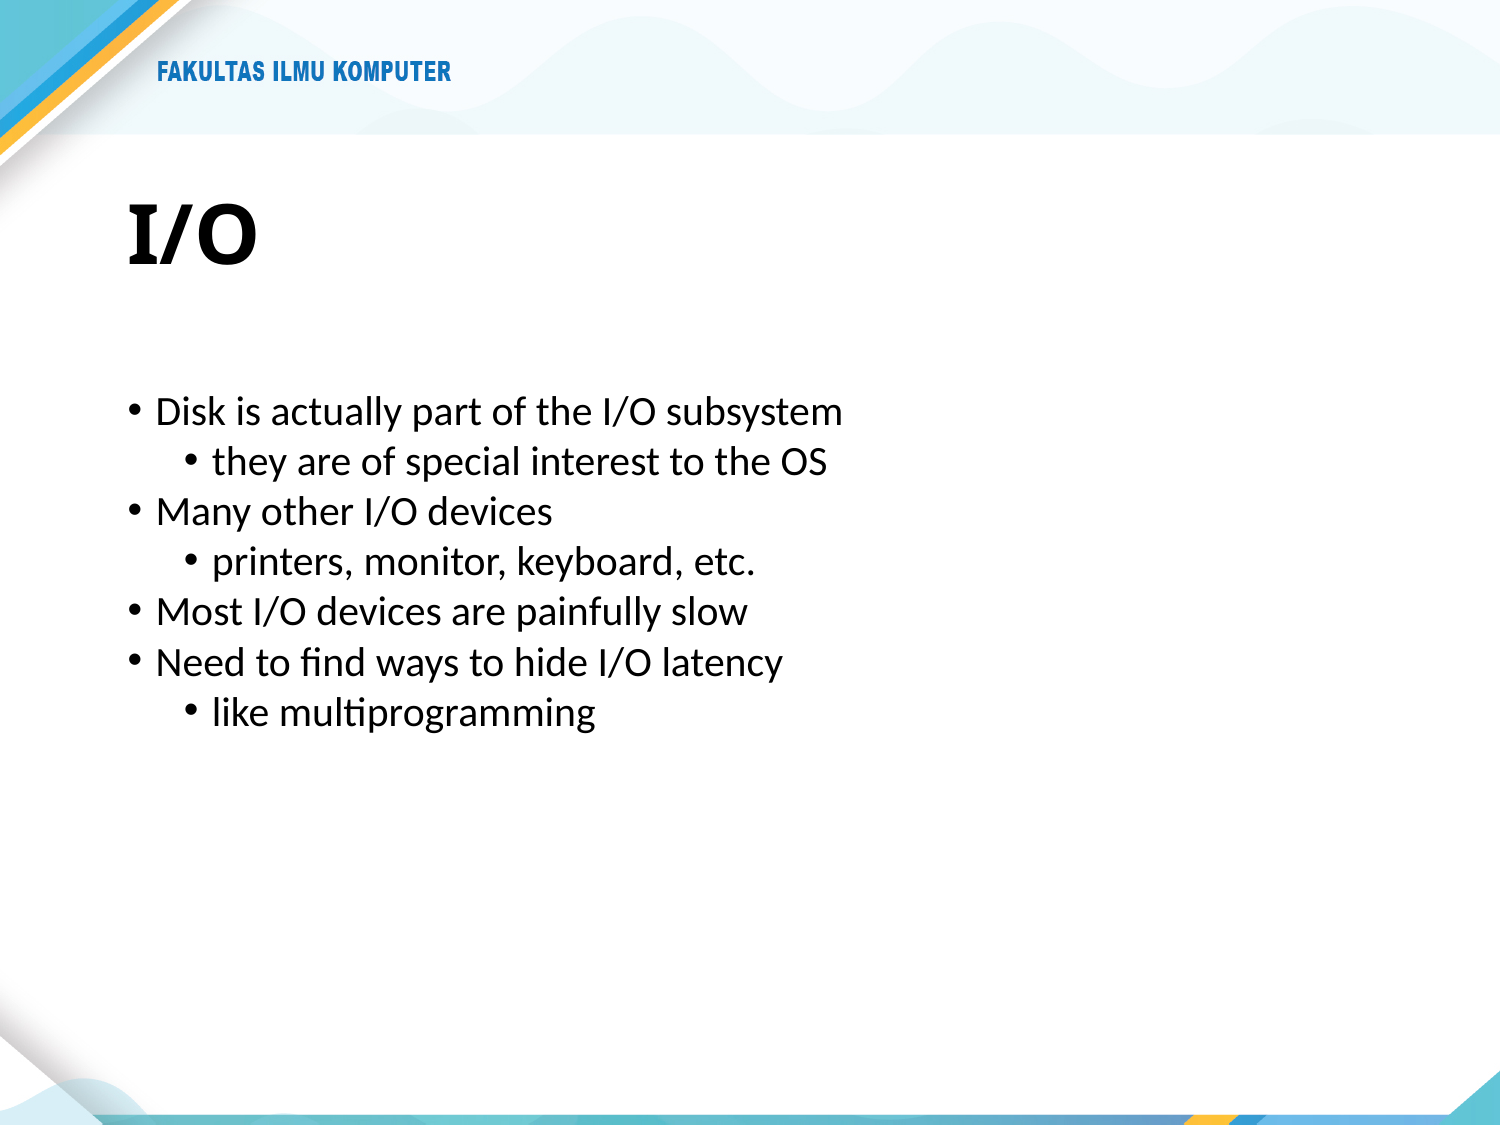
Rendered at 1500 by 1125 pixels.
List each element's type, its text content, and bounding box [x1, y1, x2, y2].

list Disk is actually part of the I/O subsystem they are of special interest to the OS Many other I/O devices printers, monitor, keyboard, etc. Most I/O devices are painfully slow Need to find ways to hide I/O latency like multiprogramming [112, 326, 1388, 1000]
picture [0, 0, 1500, 1125]
title I/O [112, 181, 1388, 294]
